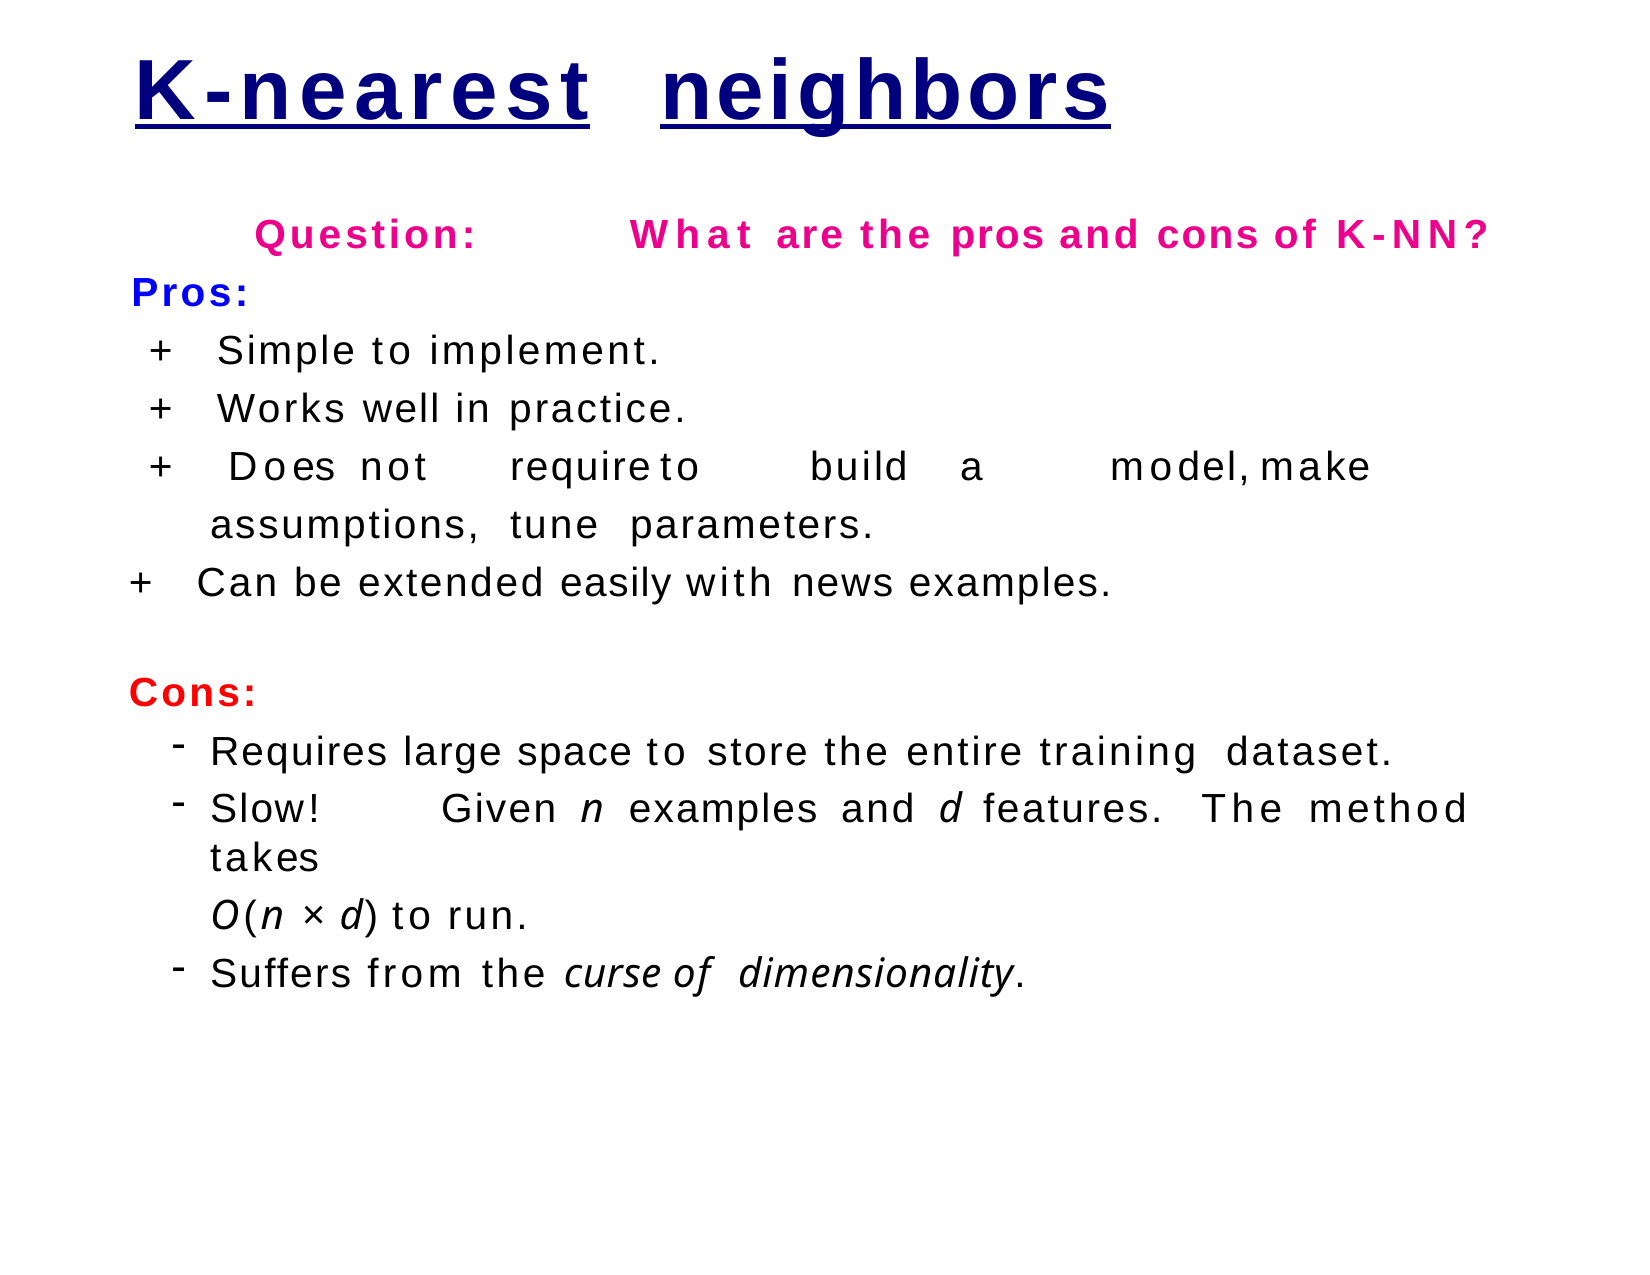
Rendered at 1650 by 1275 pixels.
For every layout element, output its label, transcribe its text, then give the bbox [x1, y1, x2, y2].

title K-nearest neighbors [112, 31, 1538, 248]
list Question: What are the pros and cons of K-NN? Pros: + Simple to implement. + Works well in practice. + Does not require to build a model, make assumptions, tune parameters. + Can be extended easily with news examples. Cons: Requires large space to store the entire training dataset. Slow! Given n examples and d features. The method takes O(n × d) to run. Suffers from the curse of dimensionality. [128, 196, 1522, 997]
